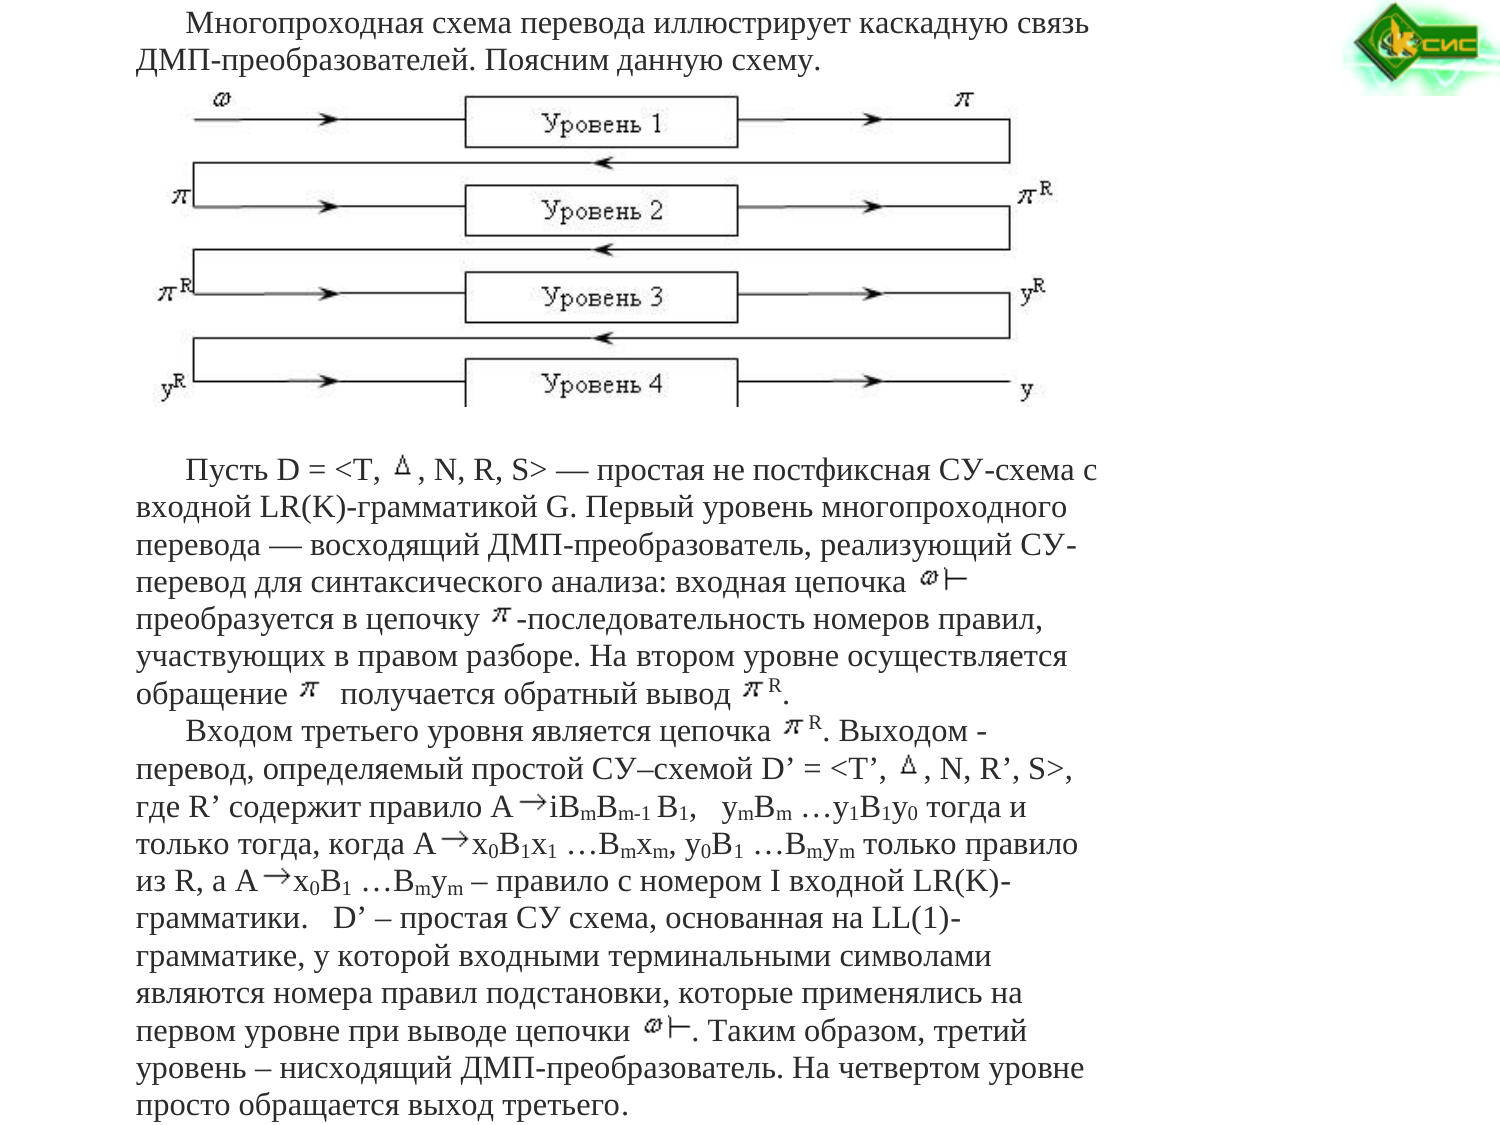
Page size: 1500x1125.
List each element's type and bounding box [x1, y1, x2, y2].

picture [1343, 0, 1500, 96]
picture [135, 3, 1107, 1125]
